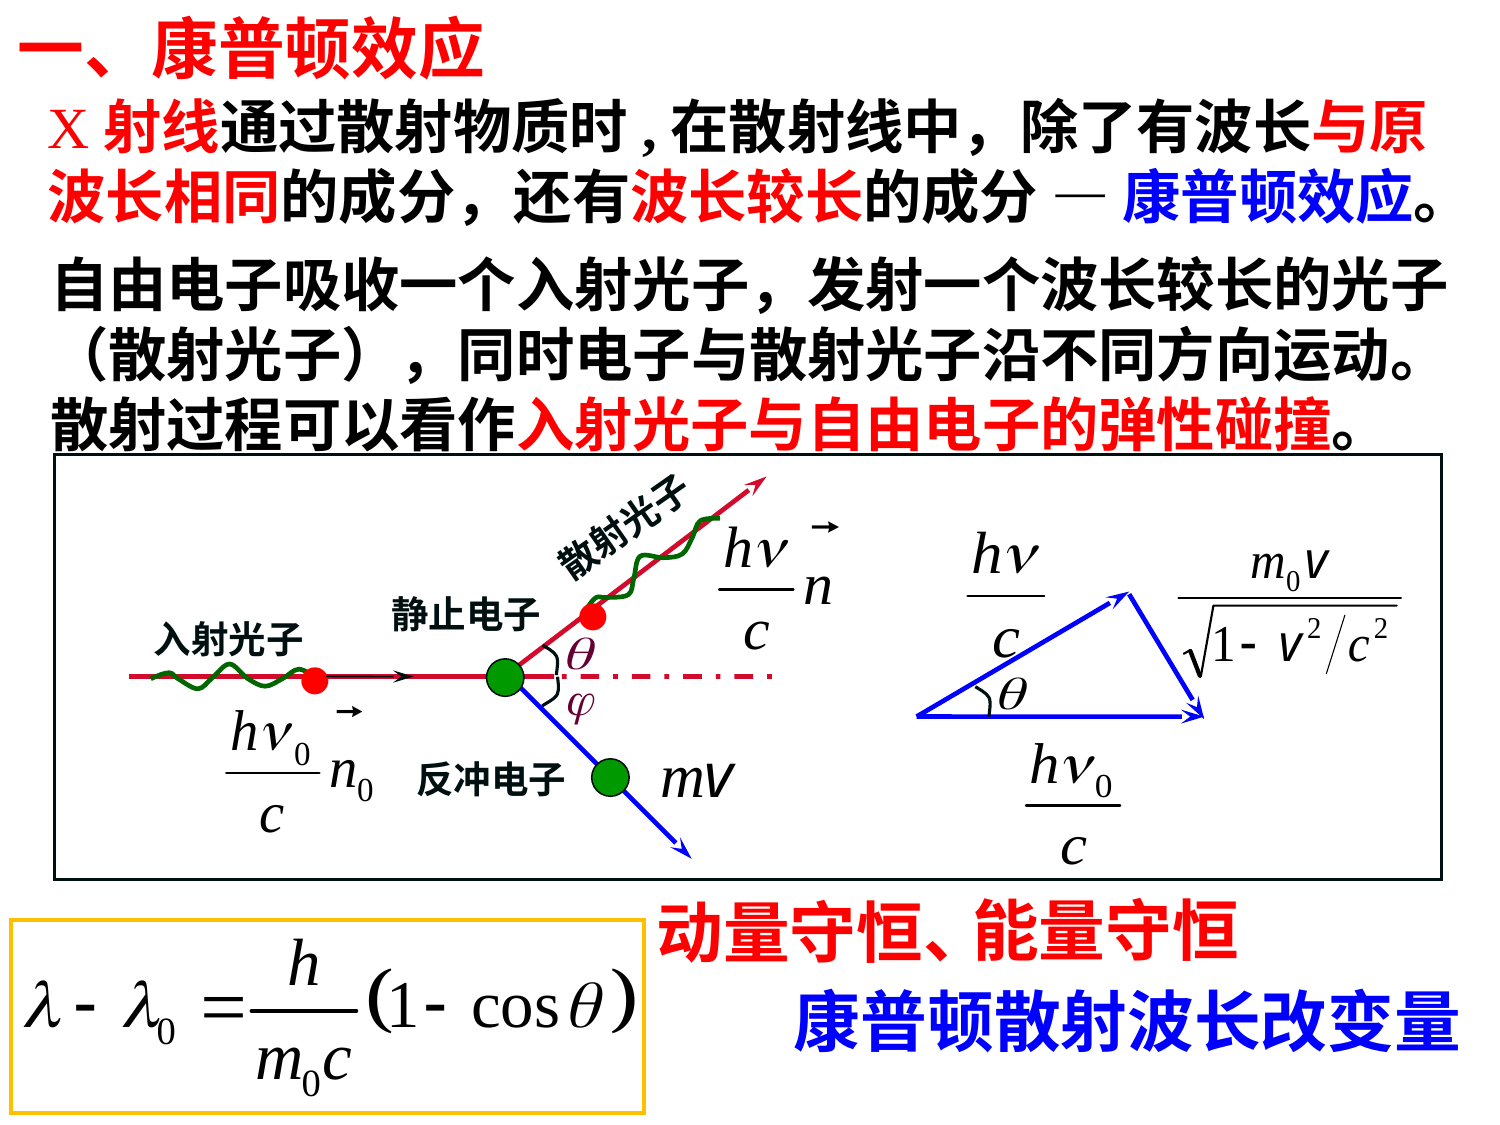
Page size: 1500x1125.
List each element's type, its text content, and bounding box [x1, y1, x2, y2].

text_box 动量守恒、 [641, 883, 957, 979]
text_box 能量守恒 [957, 881, 1395, 972]
text_box 康普顿散射波长改变量 [779, 972, 1500, 1068]
text_box [54, 454, 1442, 880]
text_box 一、康普顿效应 [3, 0, 501, 95]
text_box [13, 921, 642, 1111]
text_box X射线通过散射物质时,在散射线中，除了有波长与原波长相同的成分，还有波长较长的成分 — 康普顿效应。 [33, 82, 1458, 238]
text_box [129, 454, 842, 859]
text_box 自由电子吸收一个入射光子，发射一个波长较长的光子（散射光子），同时电子与散射光子沿不同方向运动。散射过程可以看作入射光子与自由电子的弹性碰撞。 [35, 240, 1474, 466]
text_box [916, 516, 1407, 874]
